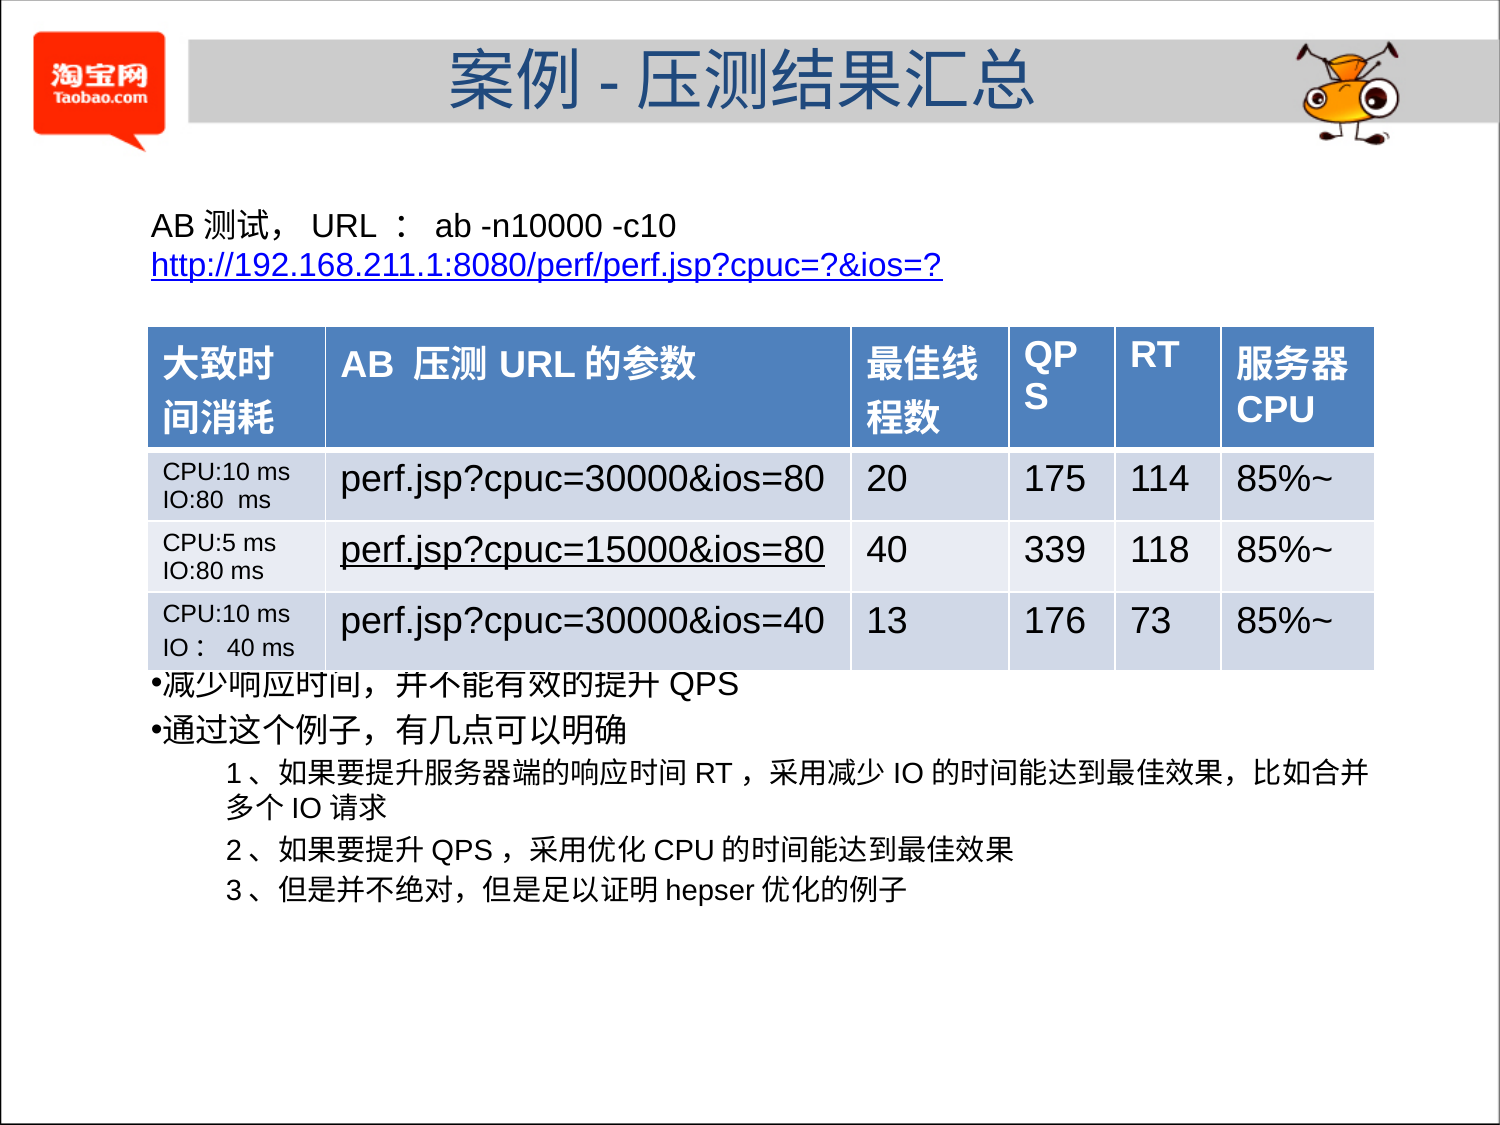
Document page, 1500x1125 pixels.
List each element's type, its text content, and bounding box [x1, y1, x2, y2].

table_cell CPU:5 ms IO:80 ms [148, 522, 325, 591]
table_cell 40 [852, 522, 1008, 591]
table_cell perf.jsp?cpuc=30000&ios=40 [326, 593, 850, 670]
table_cell 85%~ [1222, 522, 1374, 591]
table_cell CPU:10 ms IO:80 ms [148, 453, 325, 520]
table_header 服务器CPU [1222, 327, 1374, 447]
table_cell 175 [1010, 453, 1114, 520]
table_header AB 压测URL的参数 [326, 327, 850, 447]
table_cell perf.jsp?cpuc=15000&ios=80 [326, 522, 850, 591]
table_header 最佳线程数 [852, 327, 1008, 447]
subtitle AB测试，URL ：ab -n10000 -c10 http://192.168.211.1:8080/perf/perf.jsp?cpuc=?&ios=? 减少响应时间，并不能有效的提升QPS 通过这个例子，有几点可以明确 1、如果要提升服务器端的响应时间RT，采用减少IO的时间能达到最佳效果，比如合并多个IO请求 2、如果要提升QPS，采用优化CPU的时间能达到最佳效果 3、但是并不绝对，但是足以证明hepser优化的例子 [135, 196, 1414, 959]
table_cell 114 [1116, 453, 1220, 520]
picture [0, 0, 1500, 1125]
table_cell 176 [1010, 593, 1114, 670]
table_cell 339 [1010, 522, 1114, 591]
table_cell 13 [852, 593, 1008, 670]
table_cell 85%~ [1222, 453, 1374, 520]
table_cell 73 [1116, 593, 1220, 670]
table_cell 20 [852, 453, 1008, 520]
table_cell 118 [1116, 522, 1220, 591]
table_header QPS [1010, 327, 1114, 447]
table_header RT [1116, 327, 1220, 447]
table_header 大致时间消耗 [148, 327, 325, 447]
table_cell 85%~ [1222, 593, 1374, 670]
table_cell CPU:10 ms IO：40 ms [148, 593, 325, 670]
table_cell perf.jsp?cpuc=30000&ios=80 [326, 453, 850, 520]
title 案例-压测结果汇总 [105, 18, 1381, 137]
